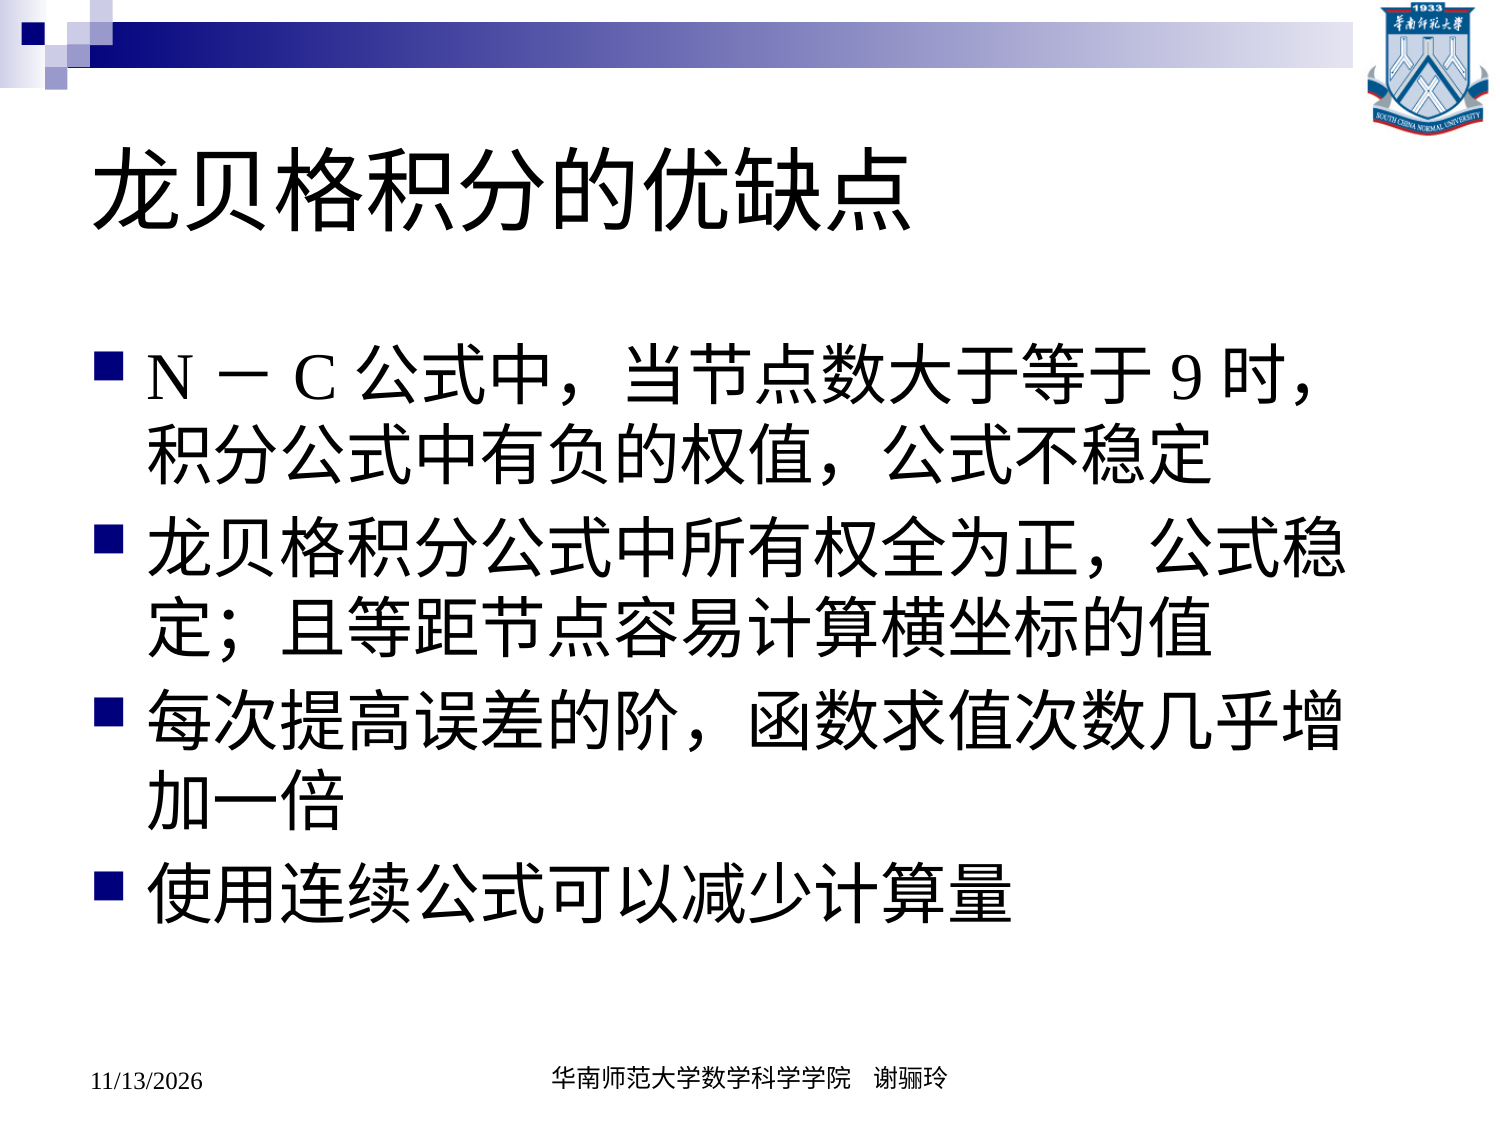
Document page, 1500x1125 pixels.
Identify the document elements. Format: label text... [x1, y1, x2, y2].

title 龙贝格积分的优缺点 [75, 75, 1425, 300]
list N－C公式中，当节点数大于等于9时，积分公式中有负的权值，公式不稳定 龙贝格积分公式中所有权全为正，公式稳定；且等距节点容易计算横坐标的值 每次提高误差的阶，函数求值次数几乎增加一倍 使用连续公式可以减少计算量 [75, 324, 1425, 963]
picture [1353, 0, 1500, 142]
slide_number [74, 1024, 426, 1103]
footer 华南师范大学数学科学学院 谢骊玲 [512, 1024, 988, 1101]
